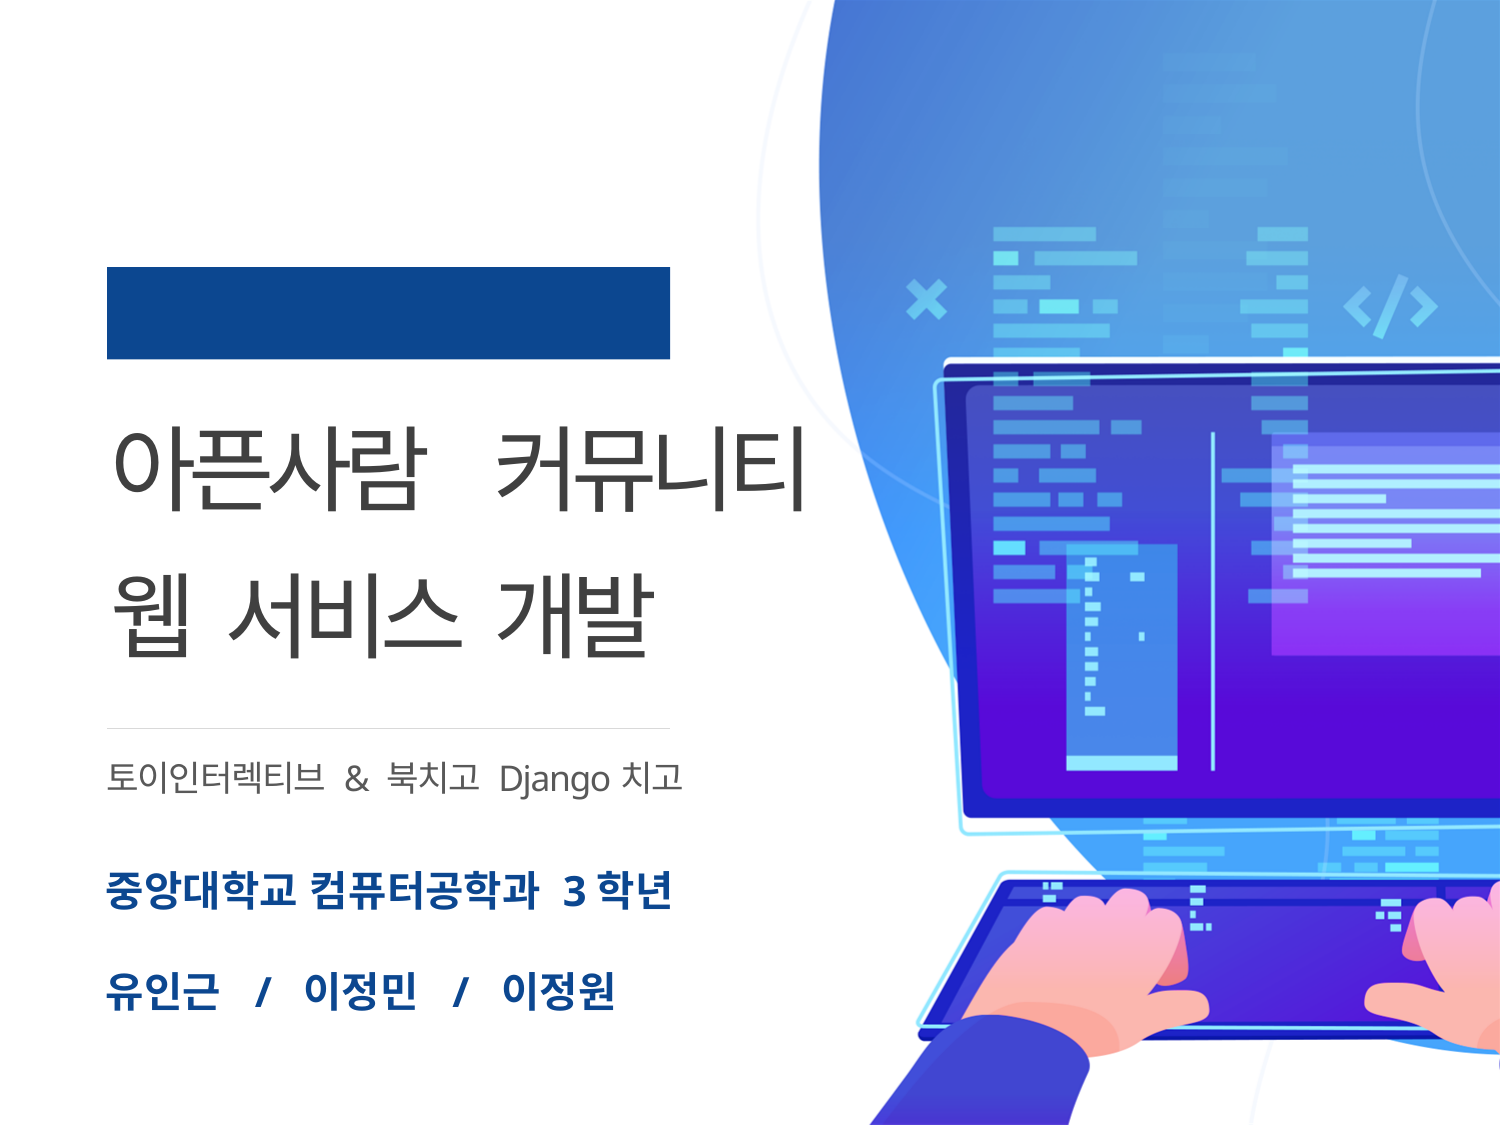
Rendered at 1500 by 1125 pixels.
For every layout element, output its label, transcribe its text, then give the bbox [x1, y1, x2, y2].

text_box 중앙대학교 컴퓨터공학과 3학년 유인근 / 이정민 / 이정원 [82, 852, 730, 1028]
text_box 토이인터렉티브 & 북치고 Django치고 [91, 748, 714, 806]
text_box 아픈사람 커뮤니티 웹 서비스 개발 [95, 416, 829, 679]
picture [0, 0, 1500, 1125]
text_box CS 프로젝트 [107, 267, 671, 360]
